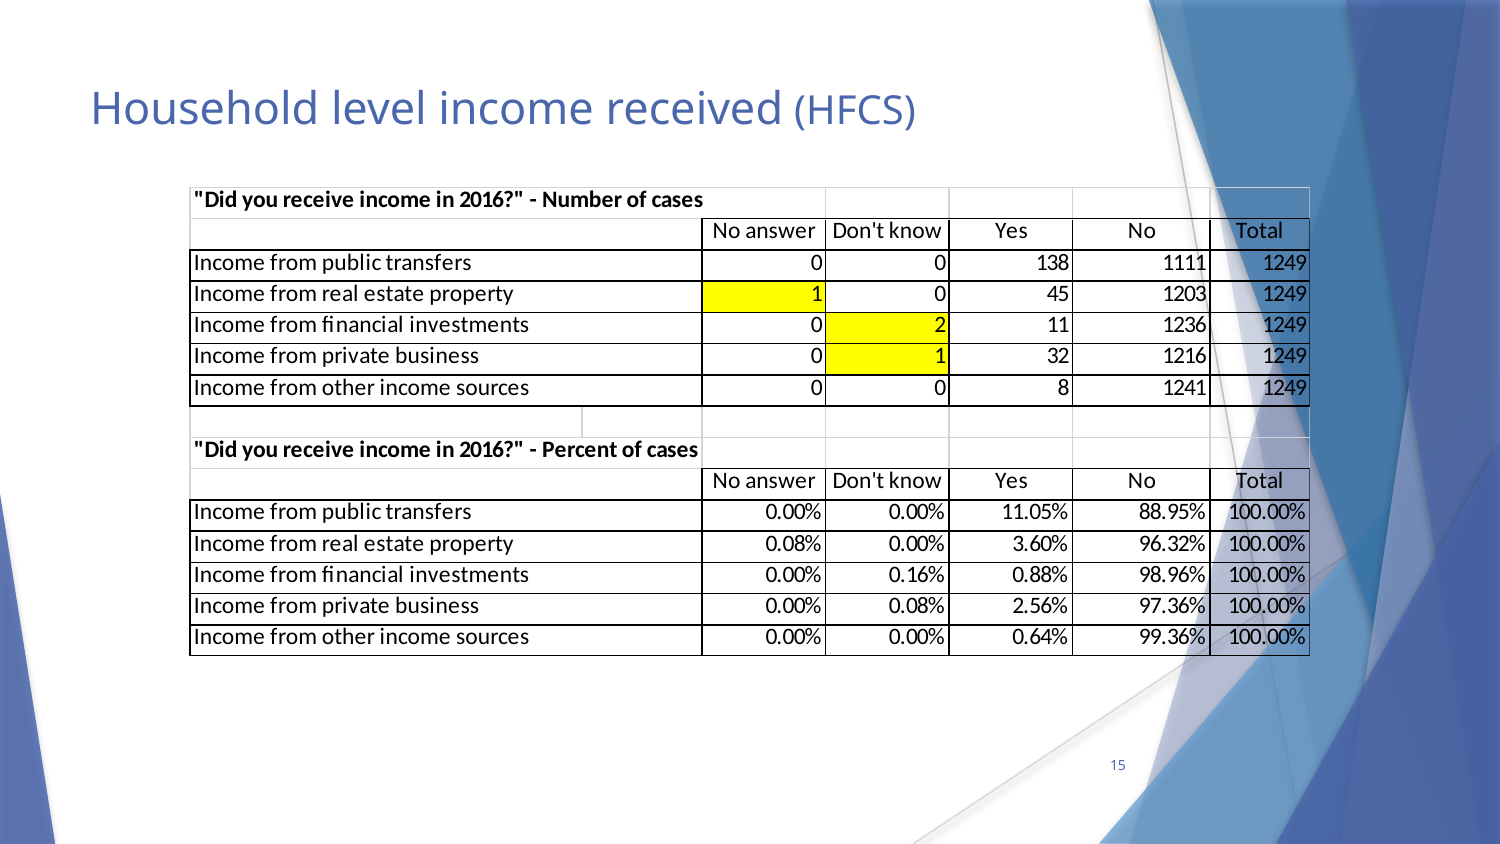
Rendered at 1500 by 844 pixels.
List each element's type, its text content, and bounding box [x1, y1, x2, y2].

slide_number 15 [1056, 753, 1141, 789]
list [76, 161, 1459, 694]
title Household level income received (HFCS) [75, 71, 1457, 142]
list [76, 743, 1459, 753]
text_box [188, 186, 1312, 658]
